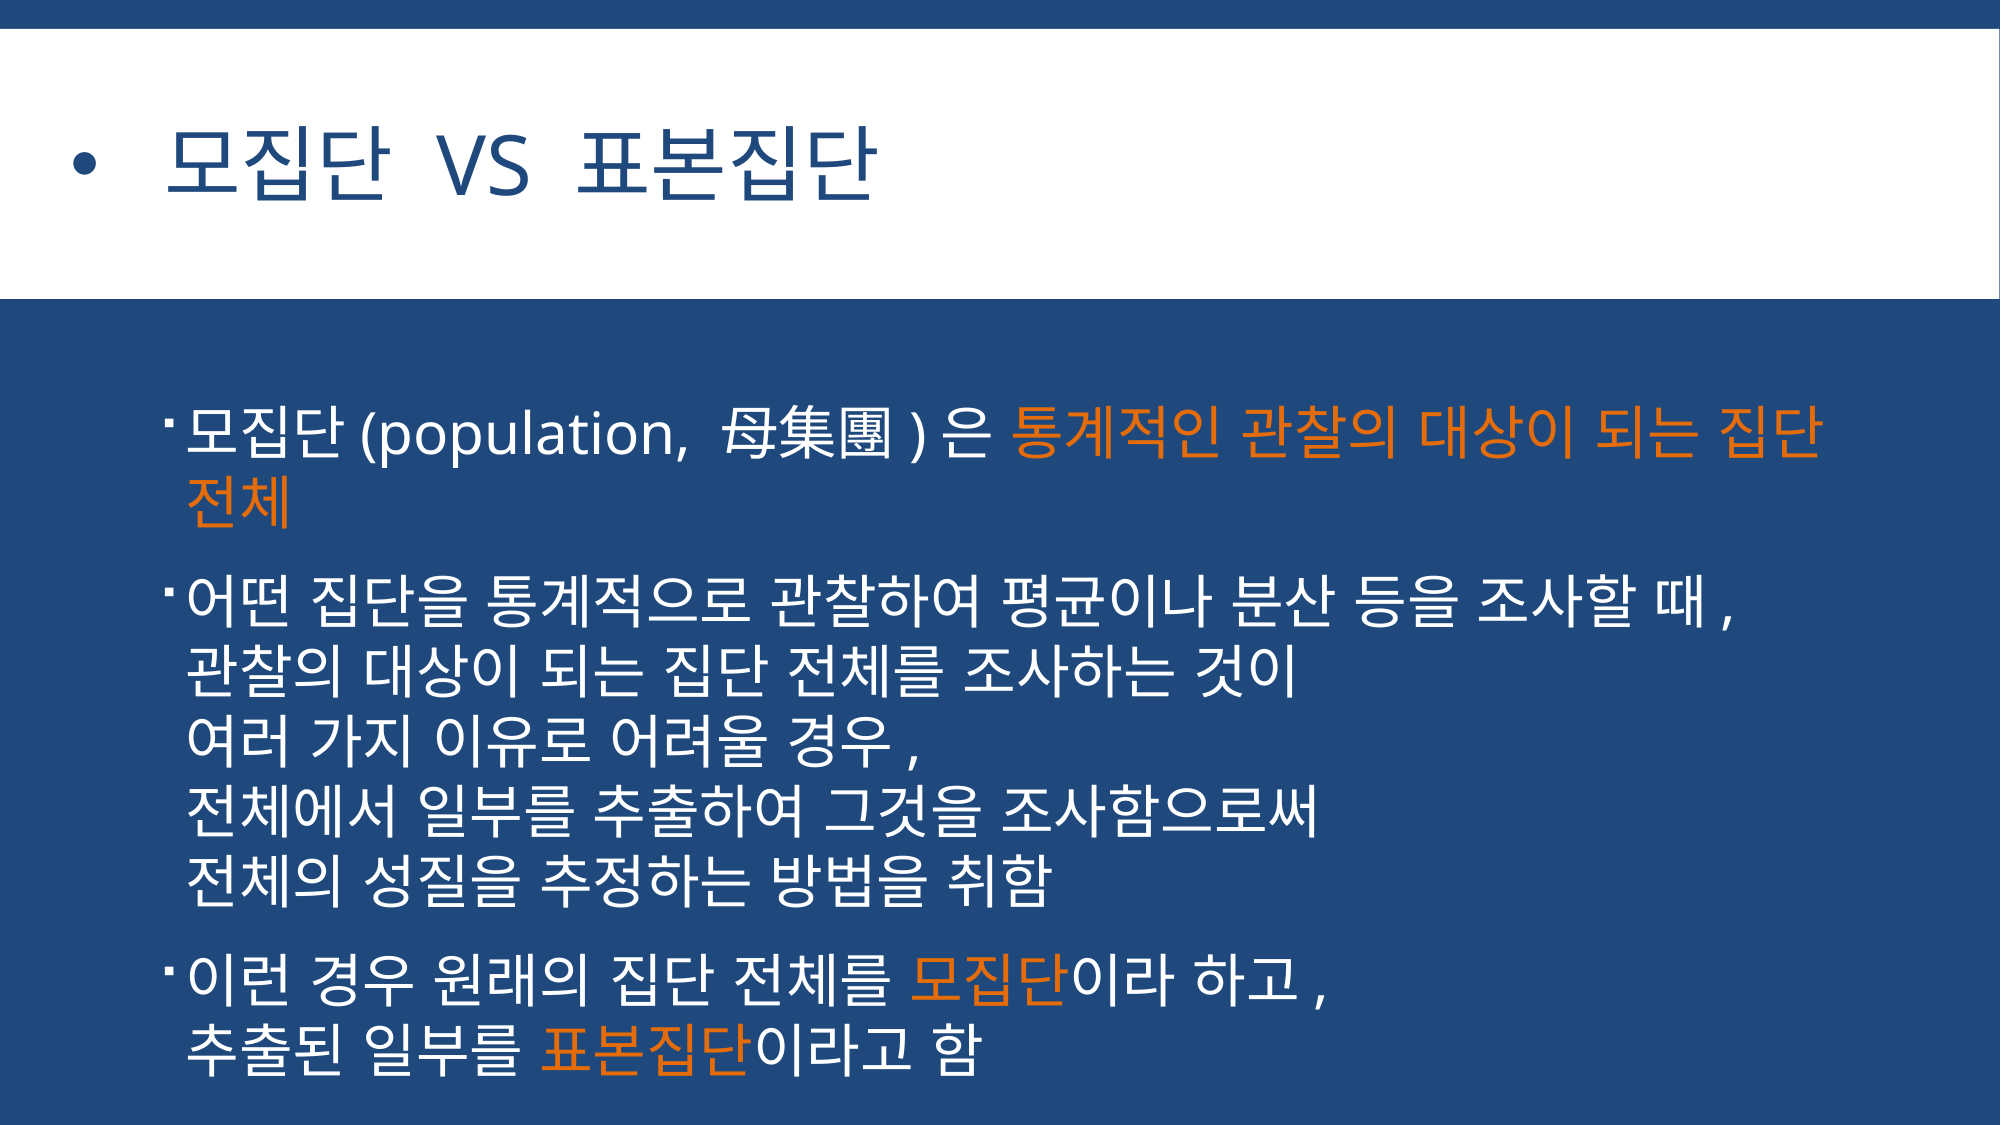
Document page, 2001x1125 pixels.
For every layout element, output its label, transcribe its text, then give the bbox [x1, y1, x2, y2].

list 모집단(population, 母集團)은 통계적인 관찰의 대상이 되는 집단 전체 어떤 집단을 통계적으로 관찰하여 평균이나 분산 등을 조사할 때, 관찰의 대상이 되는 집단 전체를 조사하는 것이 여러 가지 이유로 어려울 경우, 전체에서 일부를 추출하여 그것을 조사함으로써 전체의 성질을 추정하는 방법을 취함 이런 경우 원래의 집단 전체를 모집단이라 하고, 추출된 일부를 표본집단이라고 함 [140, 388, 1944, 1079]
title 모집단 vs 표본집단 [55, 46, 1661, 295]
